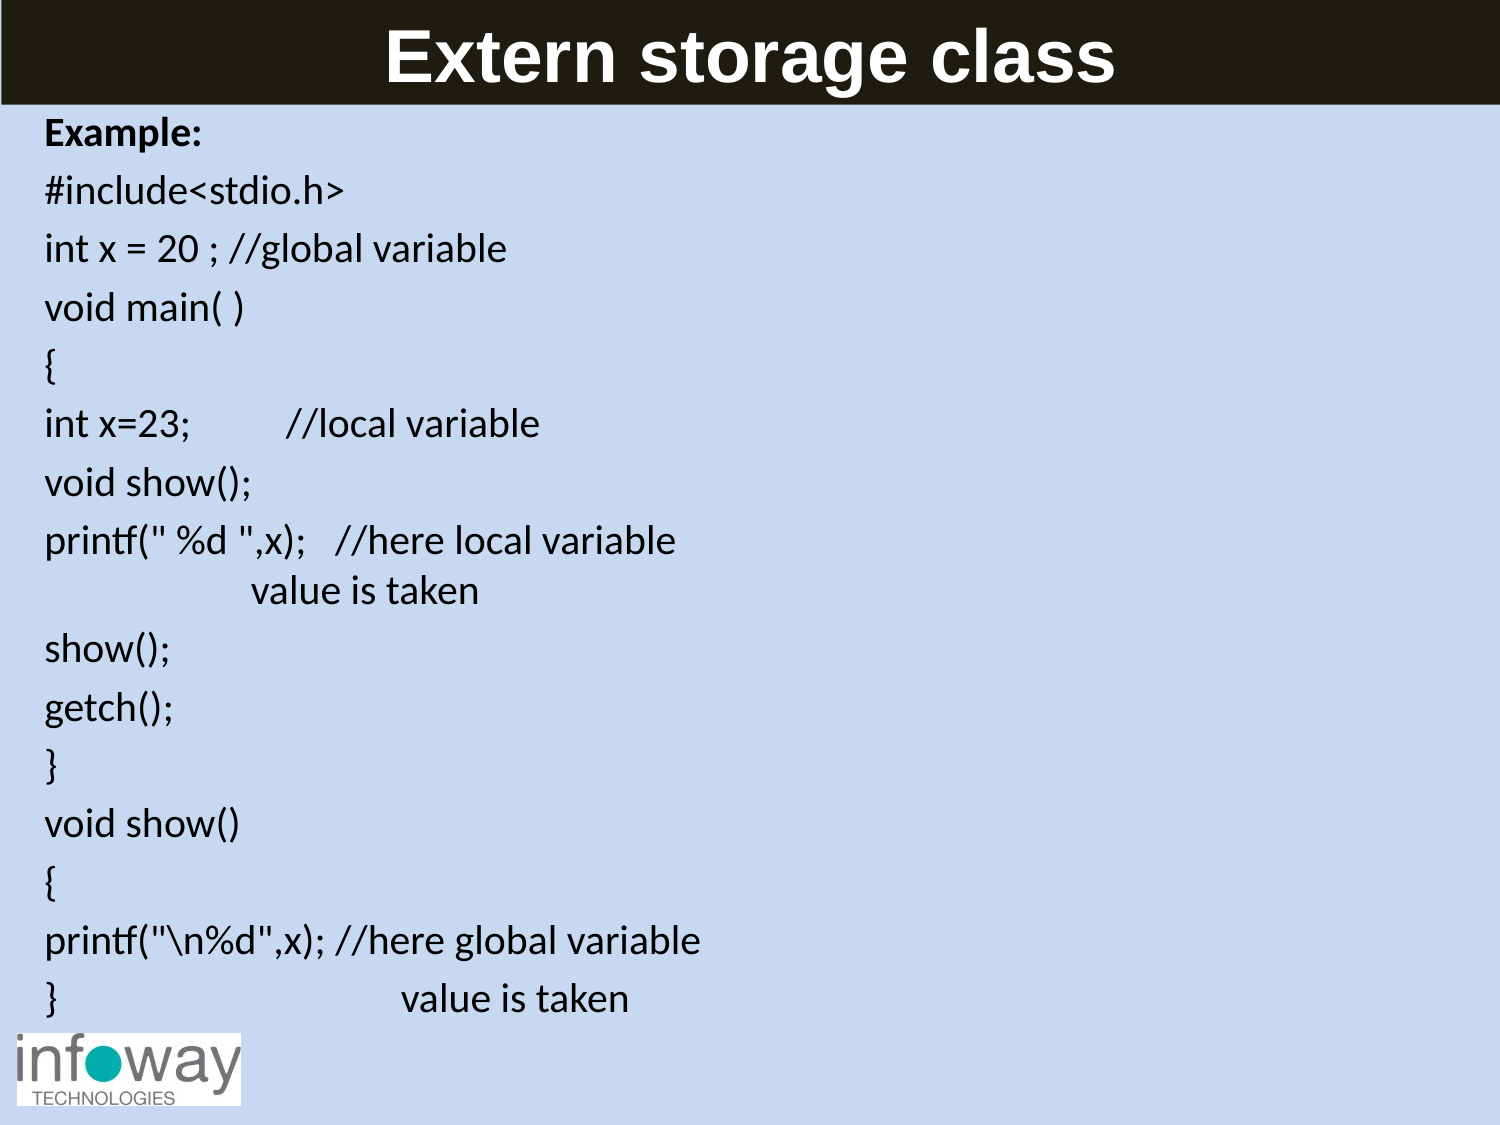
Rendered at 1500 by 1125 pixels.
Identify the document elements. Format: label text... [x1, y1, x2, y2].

list Example: #include<stdio.h> int x = 20 ; //global variable void main( ) { int x=23; //local variable void show(); printf(" %d ",x); //here local variable value is taken show(); getch(); } void show() { printf("\n%d",x); //here global variable } value is taken [29, 105, 1380, 1122]
text_box Extern storage class [1, 0, 1500, 105]
picture [17, 1033, 29, 1106]
